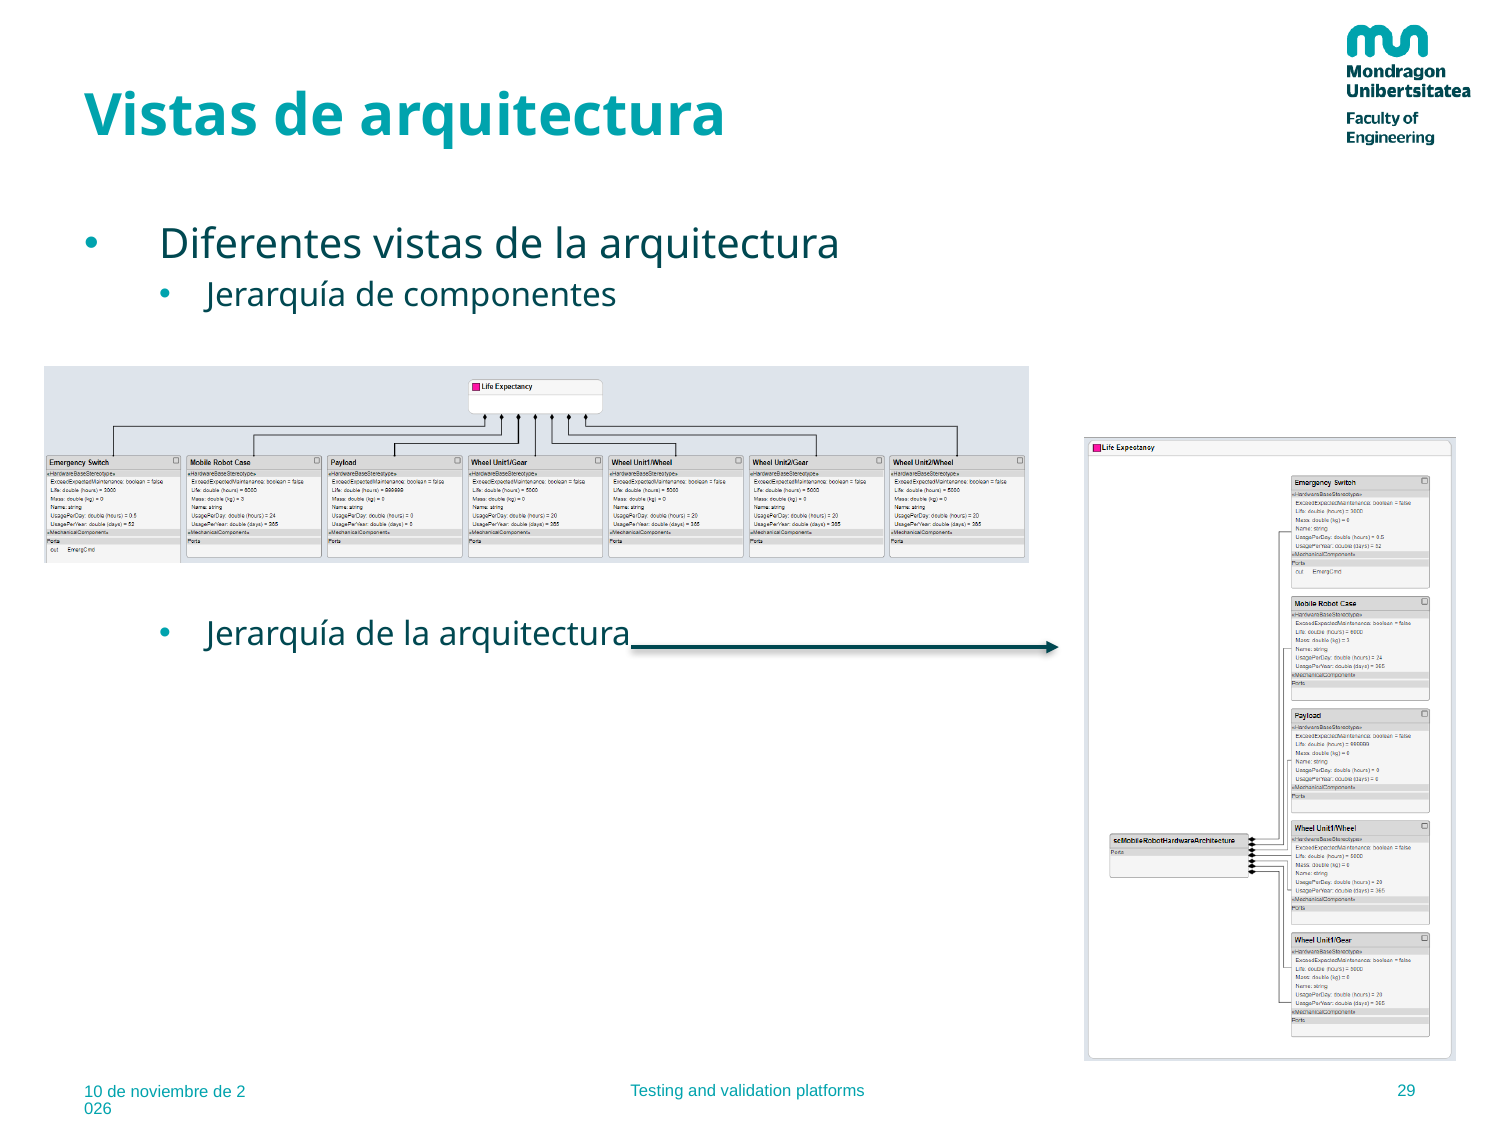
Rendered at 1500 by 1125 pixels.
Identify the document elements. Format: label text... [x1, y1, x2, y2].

footer Testing and validation platforms [356, 1060, 1140, 1120]
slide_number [69, 1060, 263, 1121]
title Vistas de arquitectura [69, 77, 1327, 148]
picture [43, 366, 1029, 563]
slide_number 29 [1248, 1069, 1431, 1120]
list Diferentes vistas de la arquitectura Jerarquía de componentes Jerarquía de la arquitectura [69, 209, 1431, 1060]
picture [1083, 437, 1456, 1062]
picture [1319, 0, 1500, 170]
